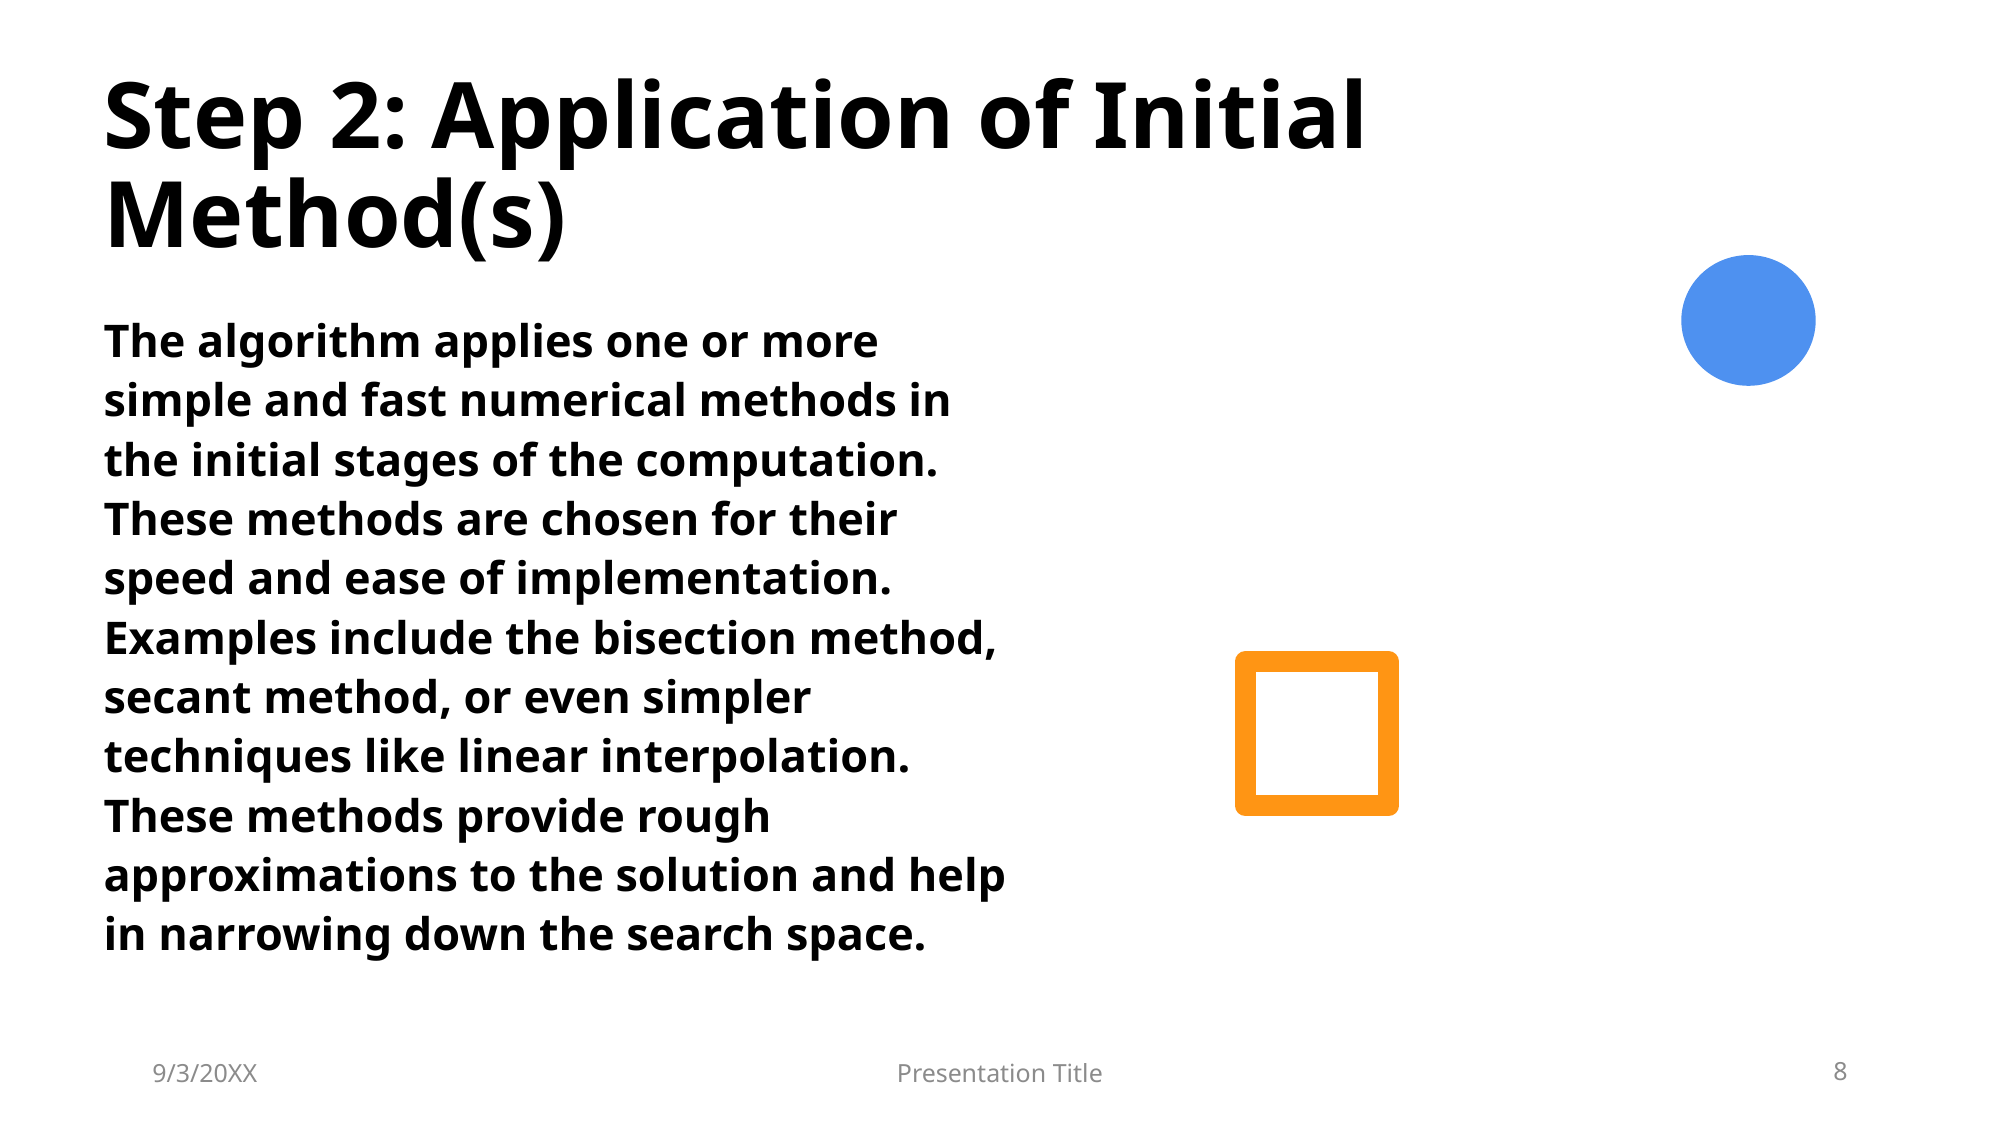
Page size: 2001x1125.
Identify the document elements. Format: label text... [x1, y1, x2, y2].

footer Presentation Title [662, 1042, 1338, 1103]
slide_number 8 [1412, 1042, 1863, 1103]
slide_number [137, 1042, 588, 1103]
title Step 2: Application of Initial Method(s) [88, 59, 1778, 278]
list The algorithm applies one or more simple and fast numerical methods in the initial stages of the computation. These methods are chosen for their speed and ease of implementation. Examples include the bisection method, secant method, or even simpler techniques like linear interpolation. These methods provide rough approximations to the solution and help in narrowing down the search space. [88, 299, 1041, 1014]
